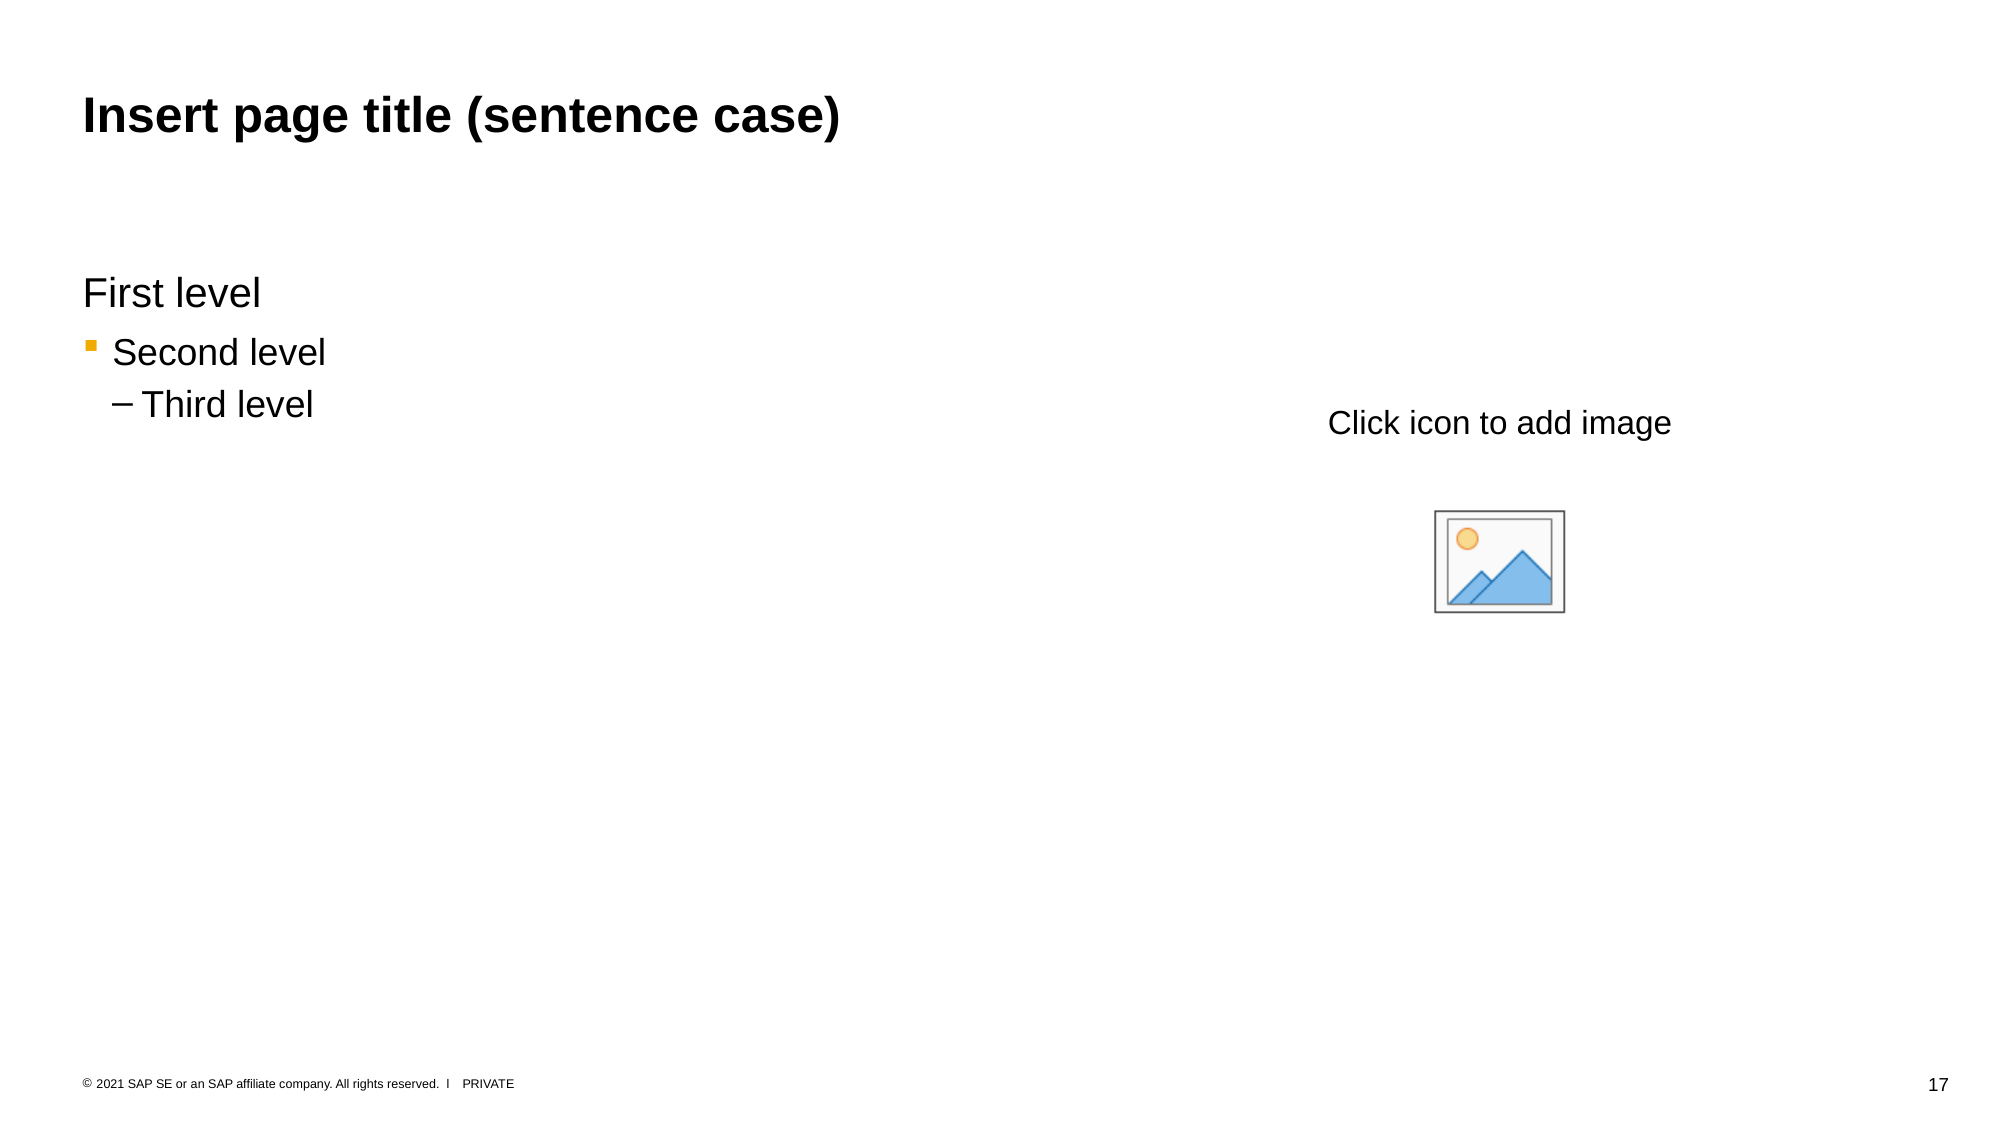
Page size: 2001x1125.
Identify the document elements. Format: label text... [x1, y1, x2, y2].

list First level Second level Third level [82, 265, 922, 1040]
picture [999, 0, 2001, 1125]
title Insert page title (sentence case) [82, 82, 922, 144]
